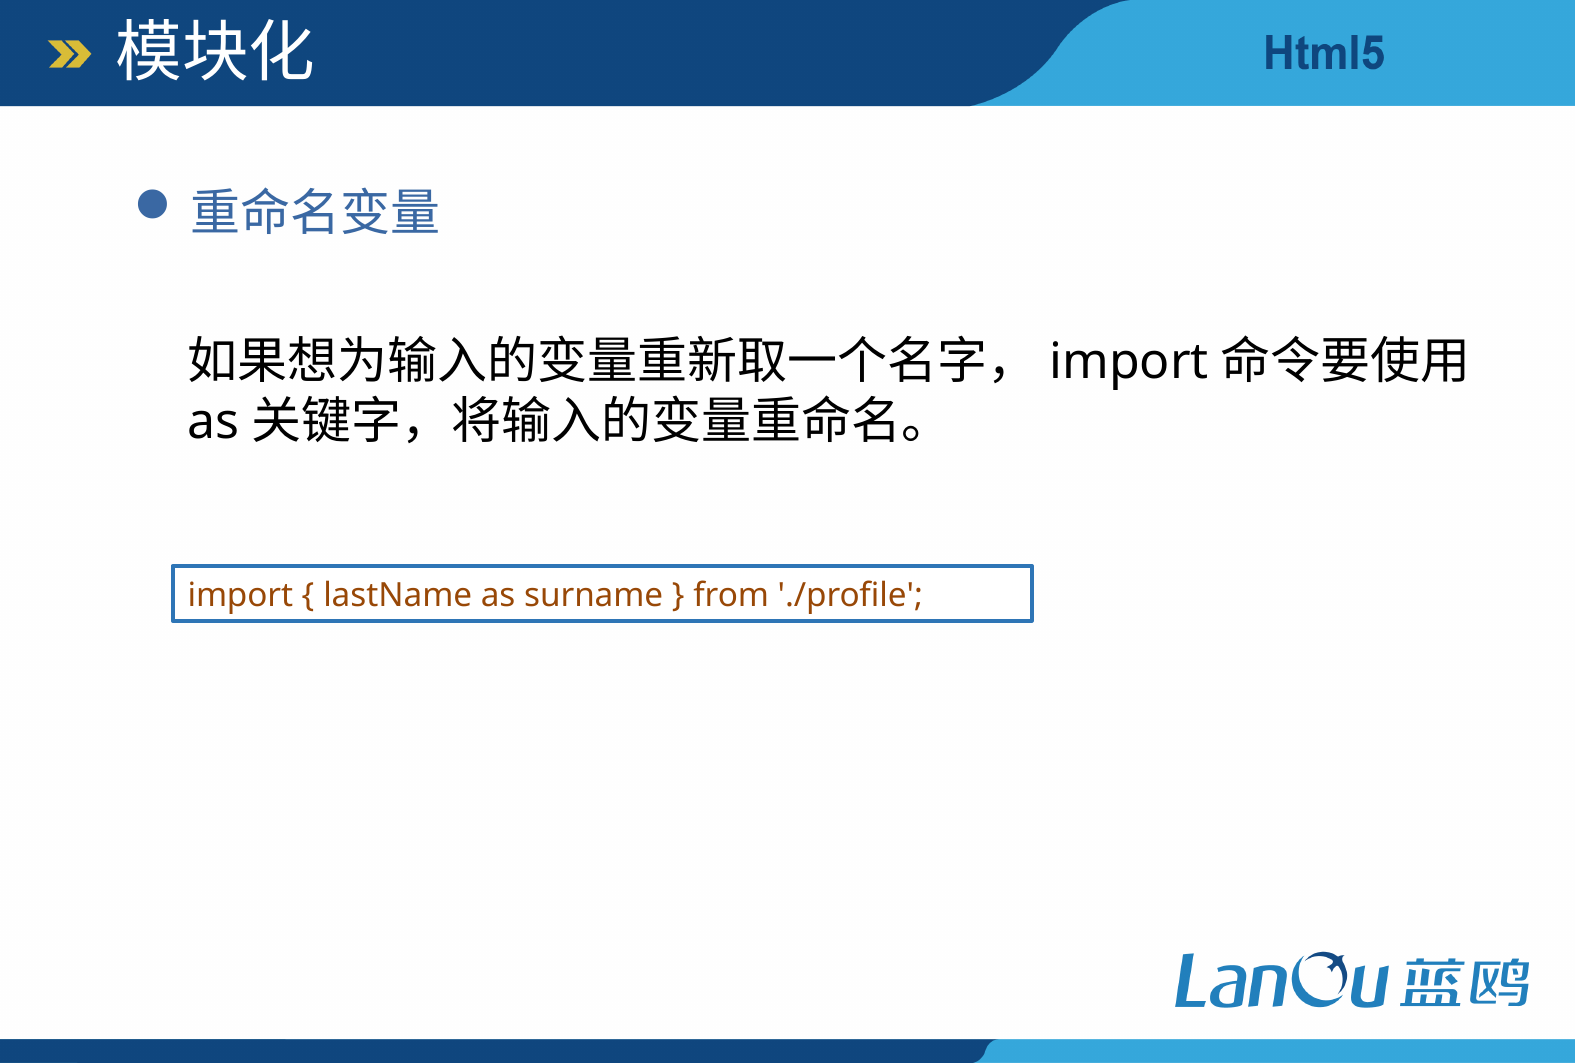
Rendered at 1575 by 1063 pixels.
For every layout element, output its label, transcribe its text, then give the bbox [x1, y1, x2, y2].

text_box import { lastName as surname } from './profile'; [171, 564, 1034, 623]
text_box 重命名变量 [126, 173, 448, 249]
picture [0, 0, 1575, 1063]
text_box 如果想为输入的变量重新取一个名字，import命令要使用as关键字，将输入的变量重命名。 [172, 321, 1532, 456]
text_box 模块化 [107, 1, 324, 97]
